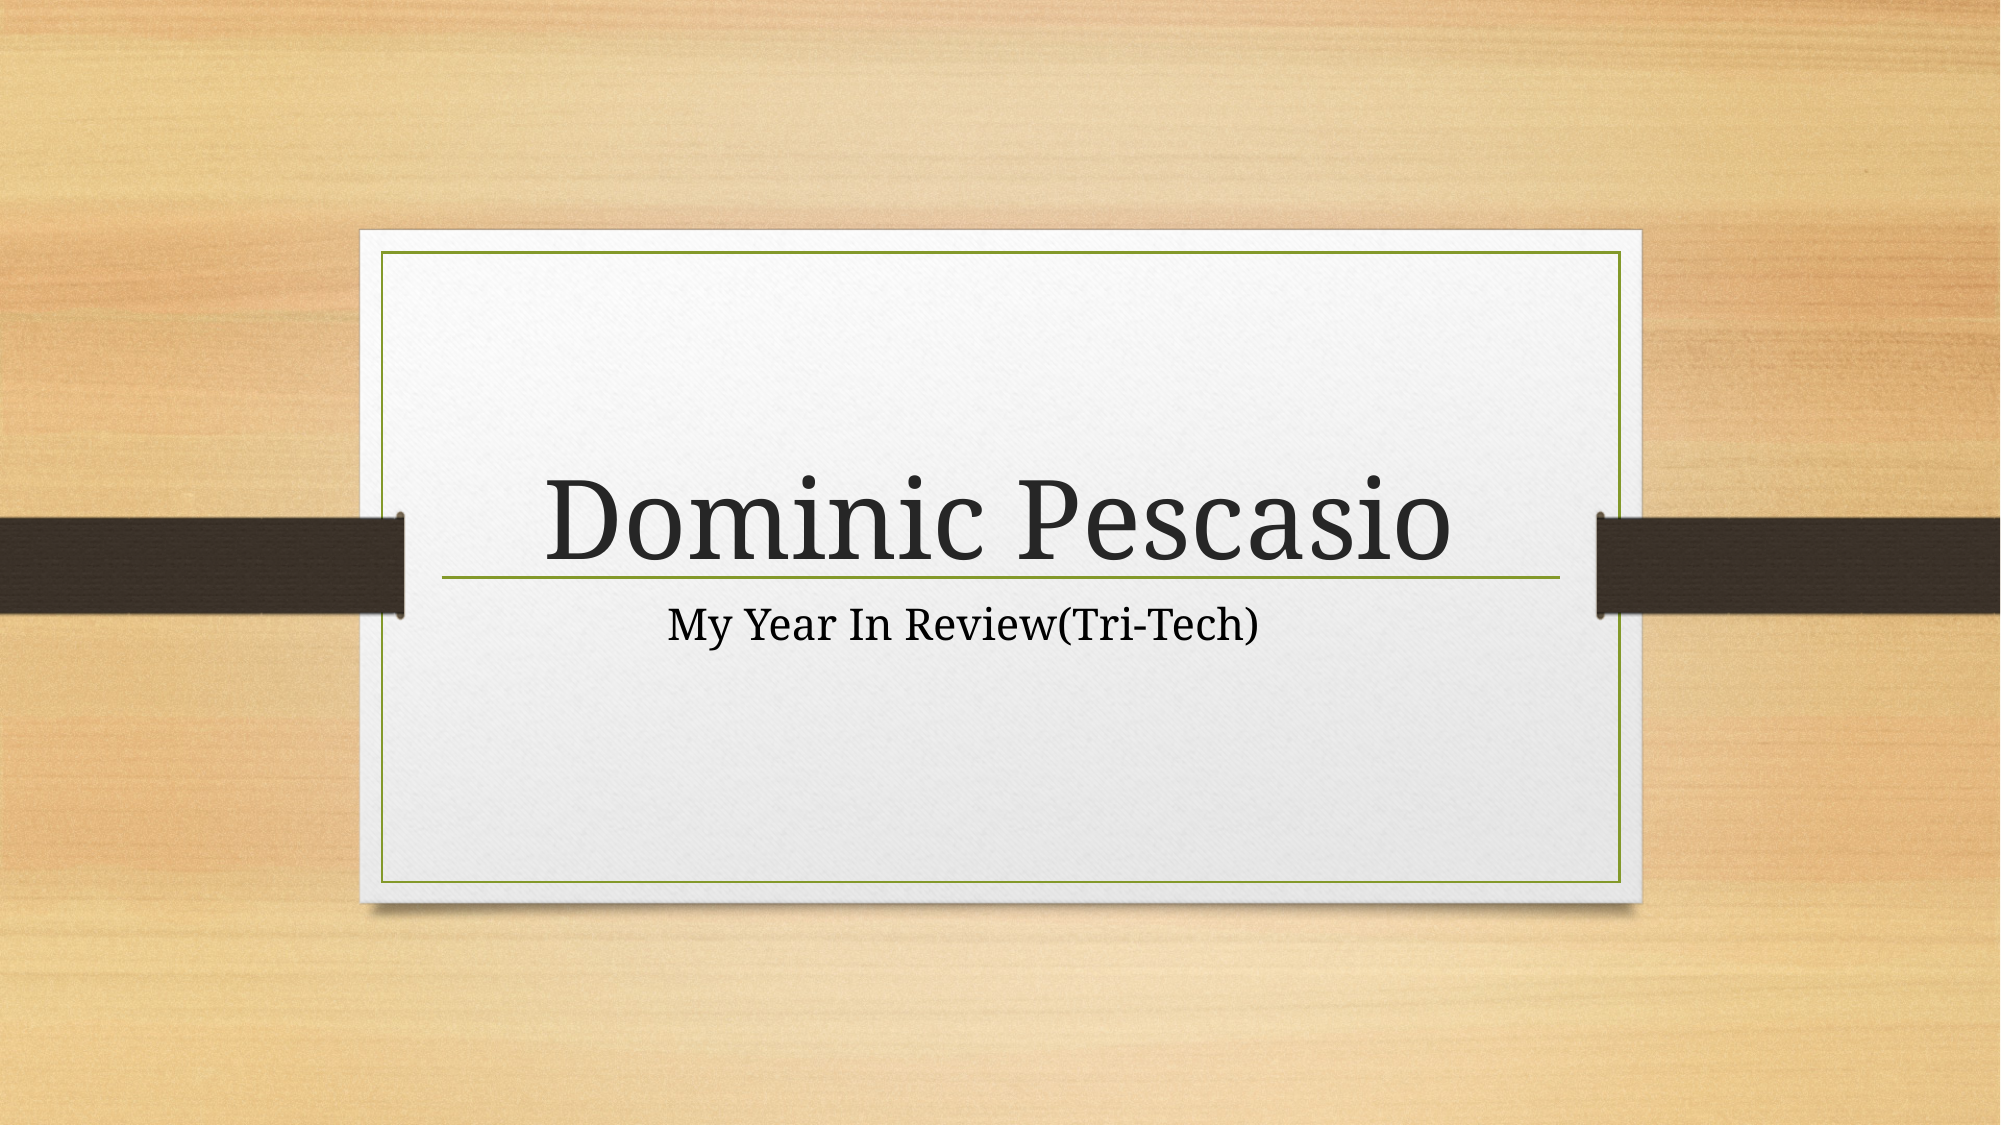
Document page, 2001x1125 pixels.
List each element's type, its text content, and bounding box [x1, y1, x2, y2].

subtitle My Year In Review(Tri-Tech) [497, 589, 1430, 738]
title Dominic Pescasio [515, 440, 1485, 590]
picture [0, 0, 2001, 1125]
